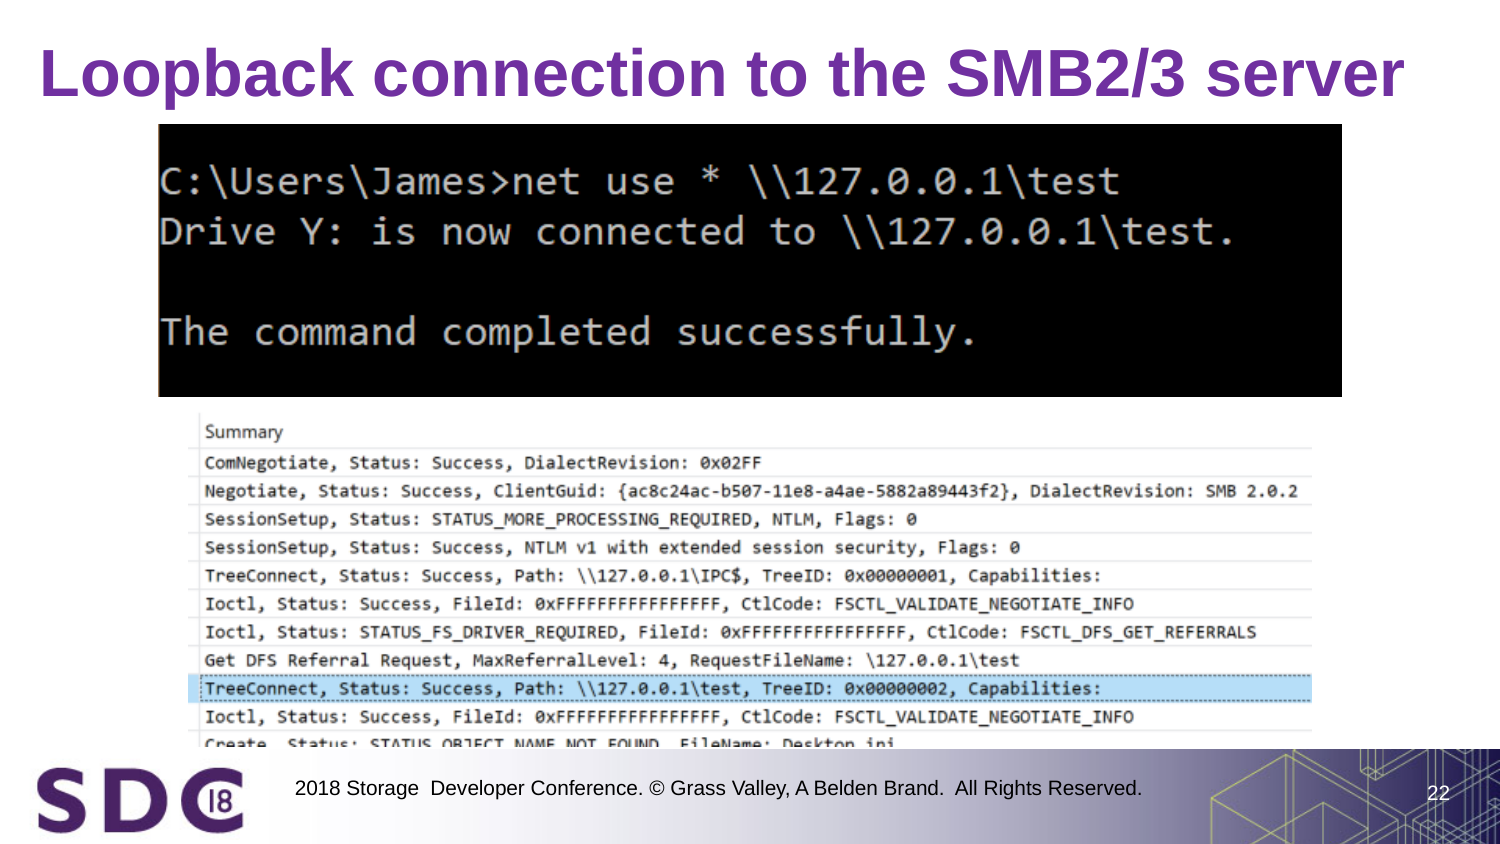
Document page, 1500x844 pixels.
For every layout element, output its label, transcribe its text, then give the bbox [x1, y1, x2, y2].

picture [187, 410, 1312, 748]
title Loopback connection to the SMB2/3 server [24, 0, 1463, 141]
picture [0, 749, 1500, 844]
picture [158, 124, 1342, 398]
